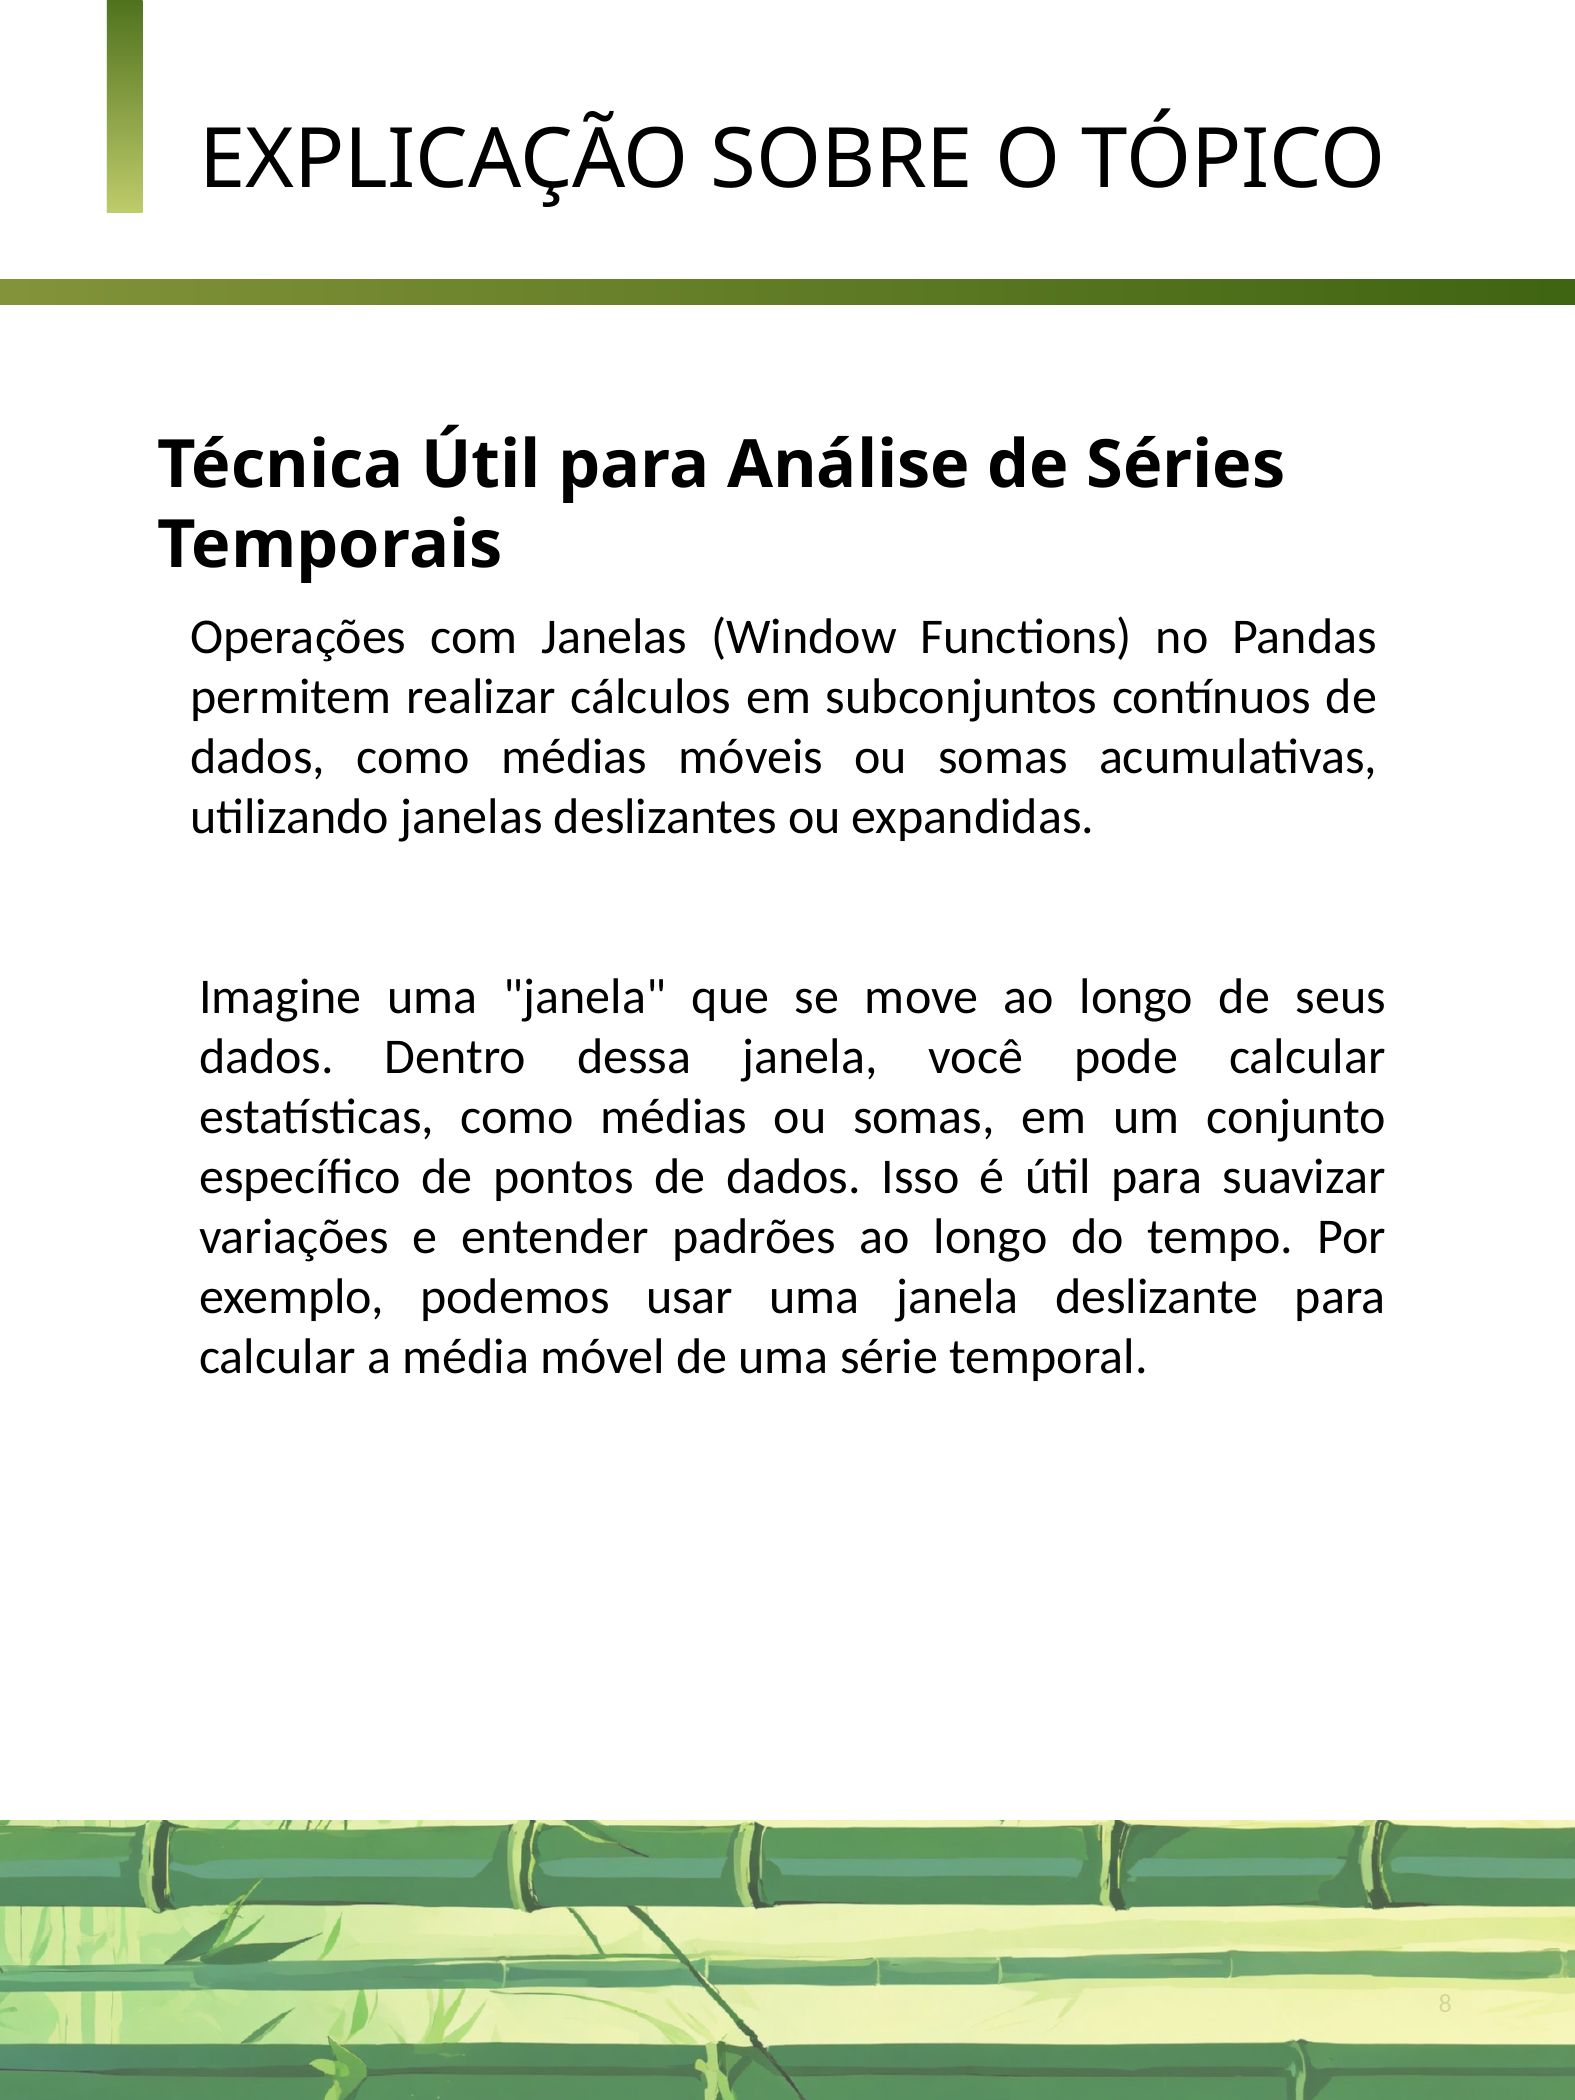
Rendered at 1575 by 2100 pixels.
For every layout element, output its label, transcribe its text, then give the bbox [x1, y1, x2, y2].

text_box Imagine uma "janela" que se move ao longo de seus dados. Dentro dessa janela, você pode calcular estatísticas, como médias ou somas, em um conjunto específico de pontos de dados. Isso é útil para suavizar variações e entender padrões ao longo do tempo. Por exemplo, podemos usar uma janela deslizante para calcular a média móvel de uma série temporal. [184, 956, 1402, 1392]
text_box Técnica Útil para Análise de Séries Temporais [142, 413, 1426, 589]
text_box [0, 278, 1575, 305]
picture [0, 1820, 1575, 2100]
text_box EXPLICAÇÃO SOBRE O TÓPICO [184, 96, 1467, 212]
text_box Operações com Janelas (Window Functions) no Pandas permitem realizar cálculos em subconjuntos contínuos de dados, como médias móveis ou somas acumulativas, utilizando janelas deslizantes ou expandidas. [175, 595, 1393, 851]
text_box [106, 0, 144, 213]
